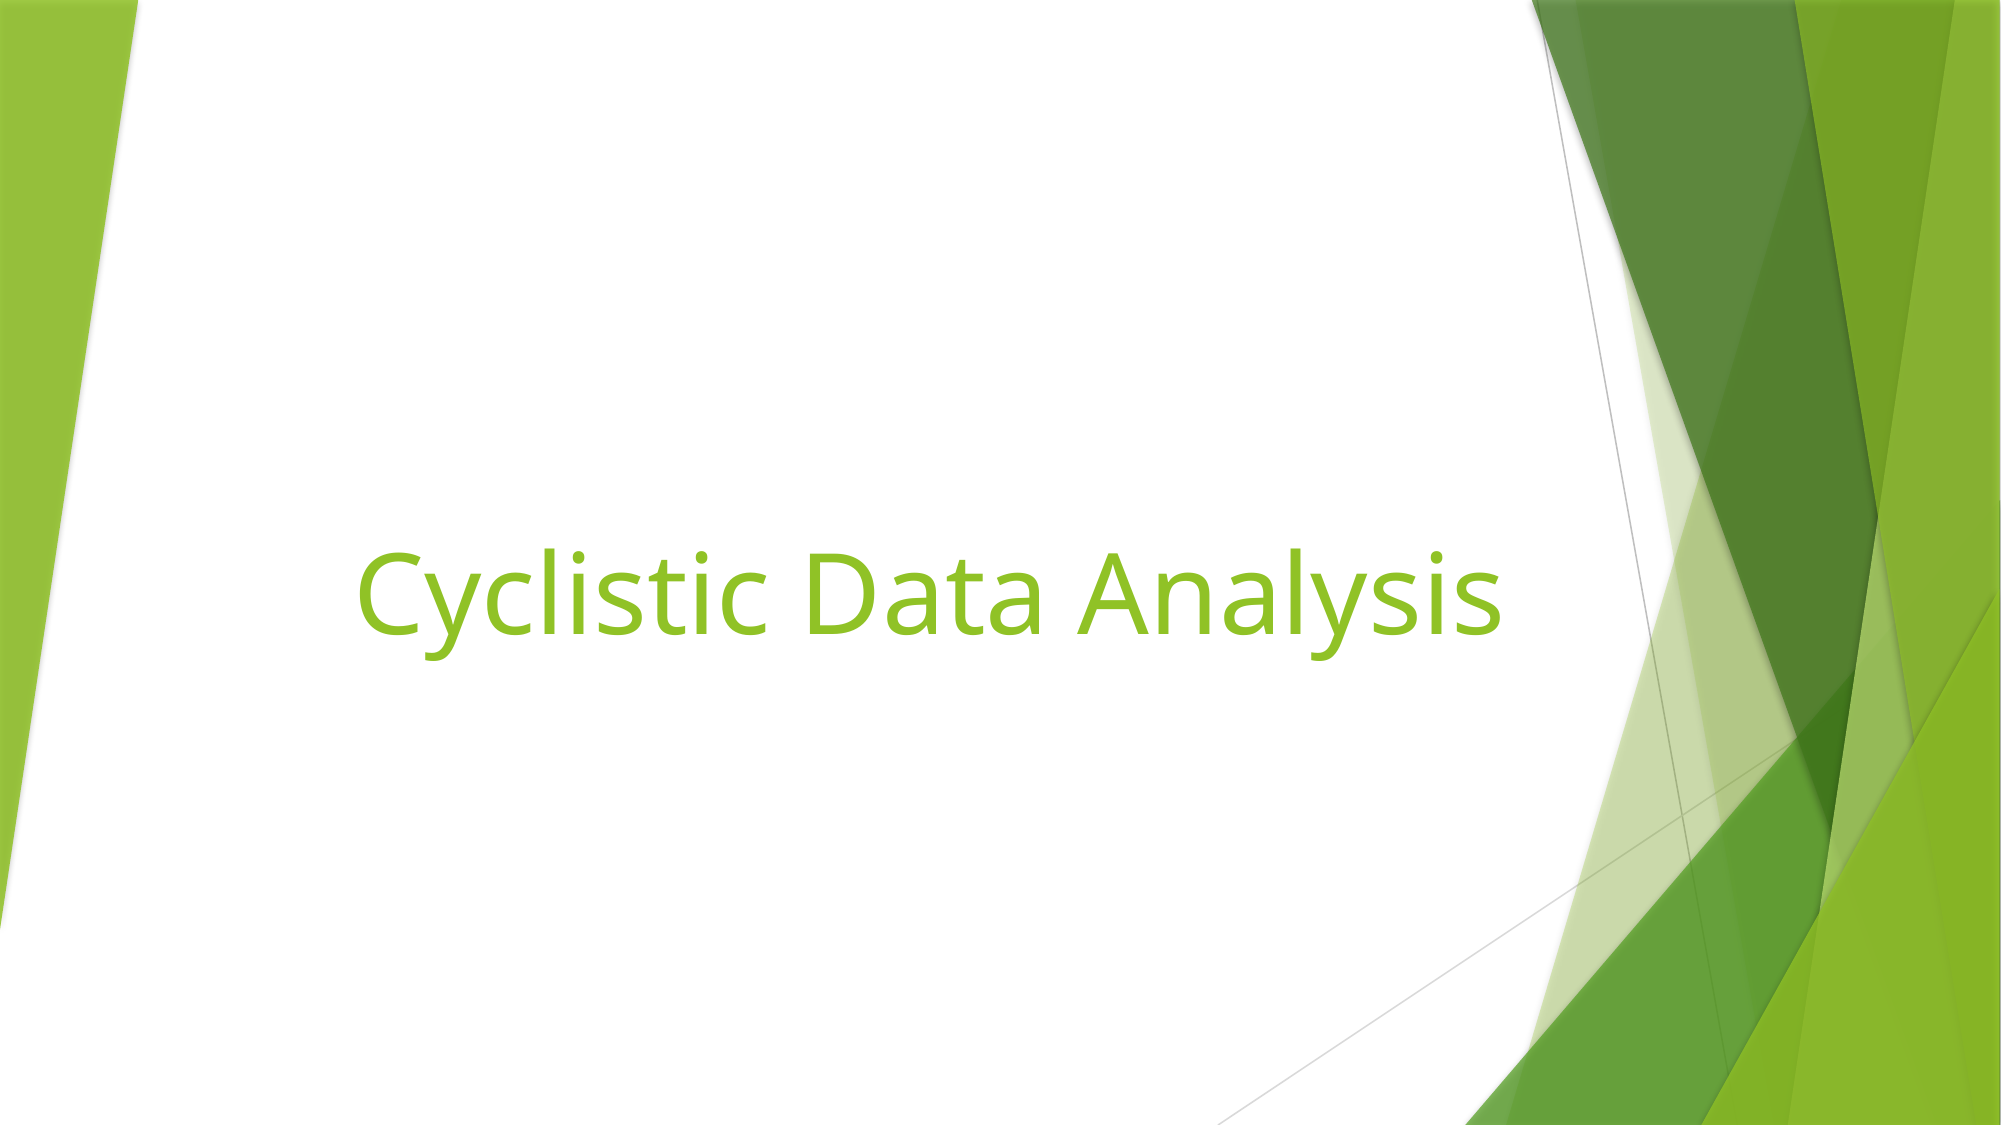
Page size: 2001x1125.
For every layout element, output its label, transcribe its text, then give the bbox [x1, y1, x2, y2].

title Cyclistic Data Analysis [247, 394, 1522, 665]
